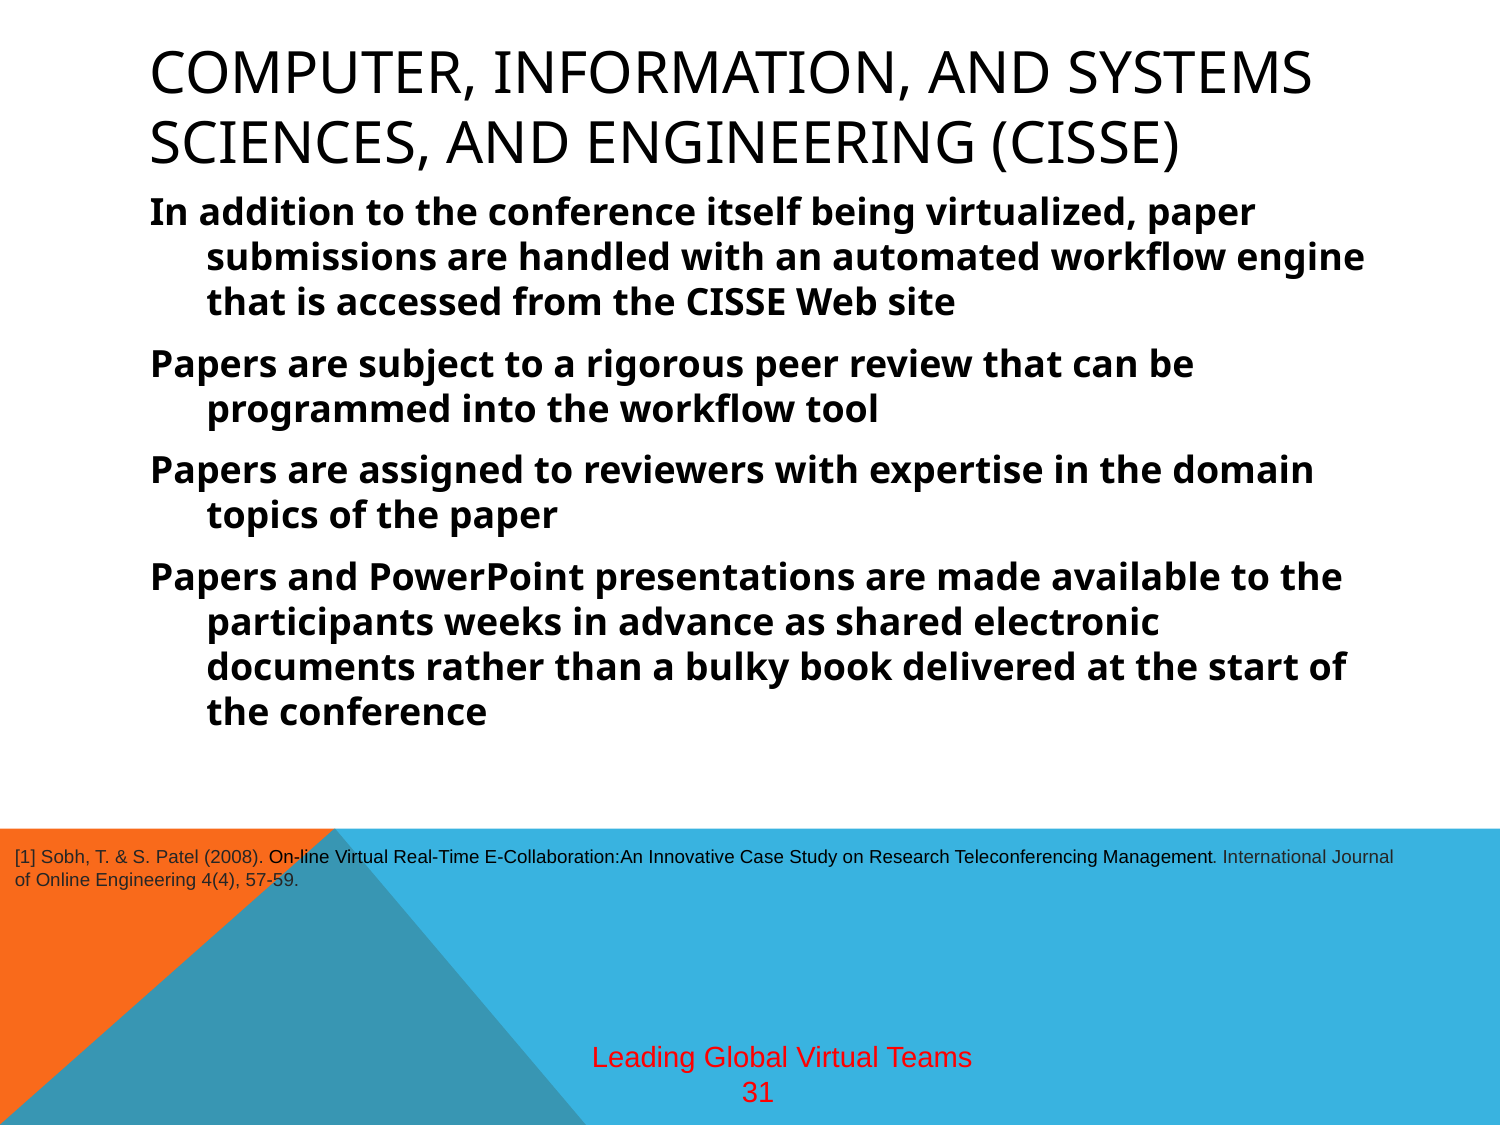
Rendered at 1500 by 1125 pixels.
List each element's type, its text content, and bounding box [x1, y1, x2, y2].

title Computer, Information, and Systems Sciences, and Engineering (CISSE) [134, 59, 1369, 150]
text_box [1] Sobh, T. & S. Patel (2008). On-line Virtual Real-Time E-Collaboration:An Innovative Case Study on Research Teleconferencing Management. International Journal of Online Engineering 4(4), 57-59. [0, 837, 1425, 898]
list In addition to the conference itself being virtualized, paper submissions are handled with an automated workflow engine that is accessed from the CISSE Web site Papers are subject to a rigorous peer review that can be programmed into the workflow tool Papers are assigned to reviewers with expertise in the domain topics of the paper Papers and PowerPoint presentations are made available to the participants weeks in advance as shared electronic documents rather than a bulky book delivered at the start of the conference [134, 180, 1388, 768]
